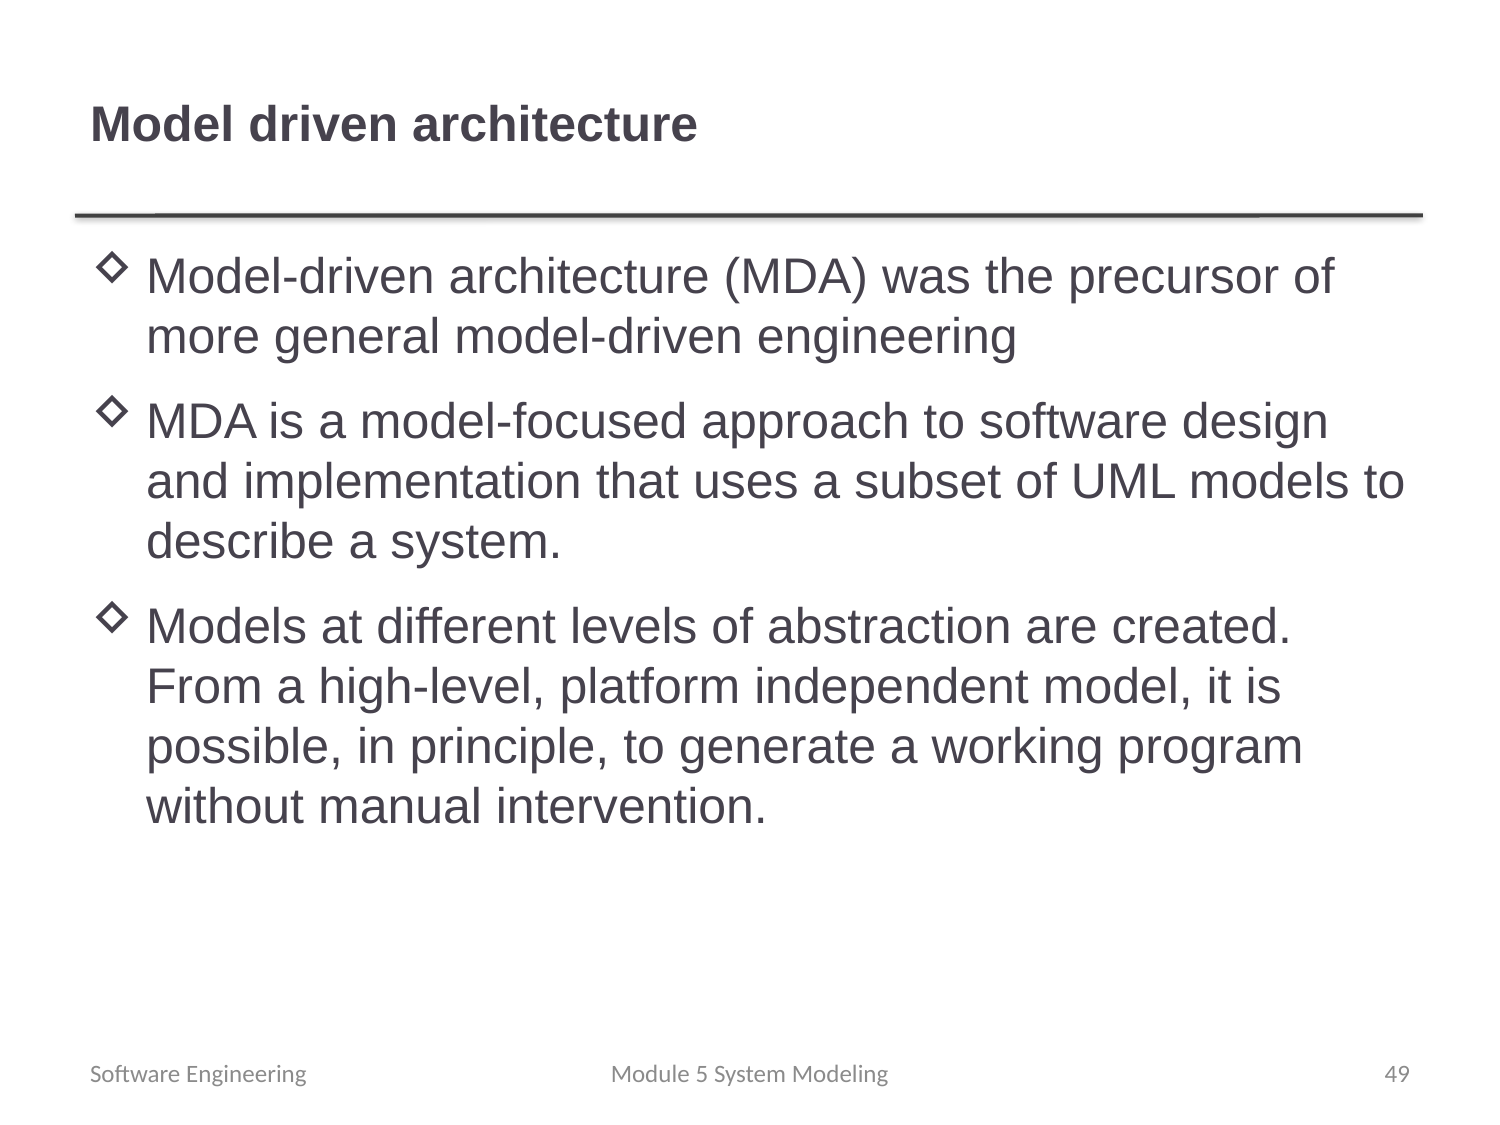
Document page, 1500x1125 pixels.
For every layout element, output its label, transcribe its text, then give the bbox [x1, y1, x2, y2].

title Model driven architecture [74, 27, 1272, 216]
slide_number Software Engineering [75, 1042, 425, 1103]
slide_number 49 [1074, 1042, 1425, 1103]
list Model-driven architecture (MDA) was the precursor of more general model-driven engineering MDA is a model-focused approach to software design and implementation that uses a subset of UML models to describe a system. Models at different levels of abstraction are created. From a high-level, platform independent model, it is possible, in principle, to generate a working program without manual intervention. [75, 235, 1425, 1025]
footer Module 5 System Modeling [512, 1042, 988, 1103]
